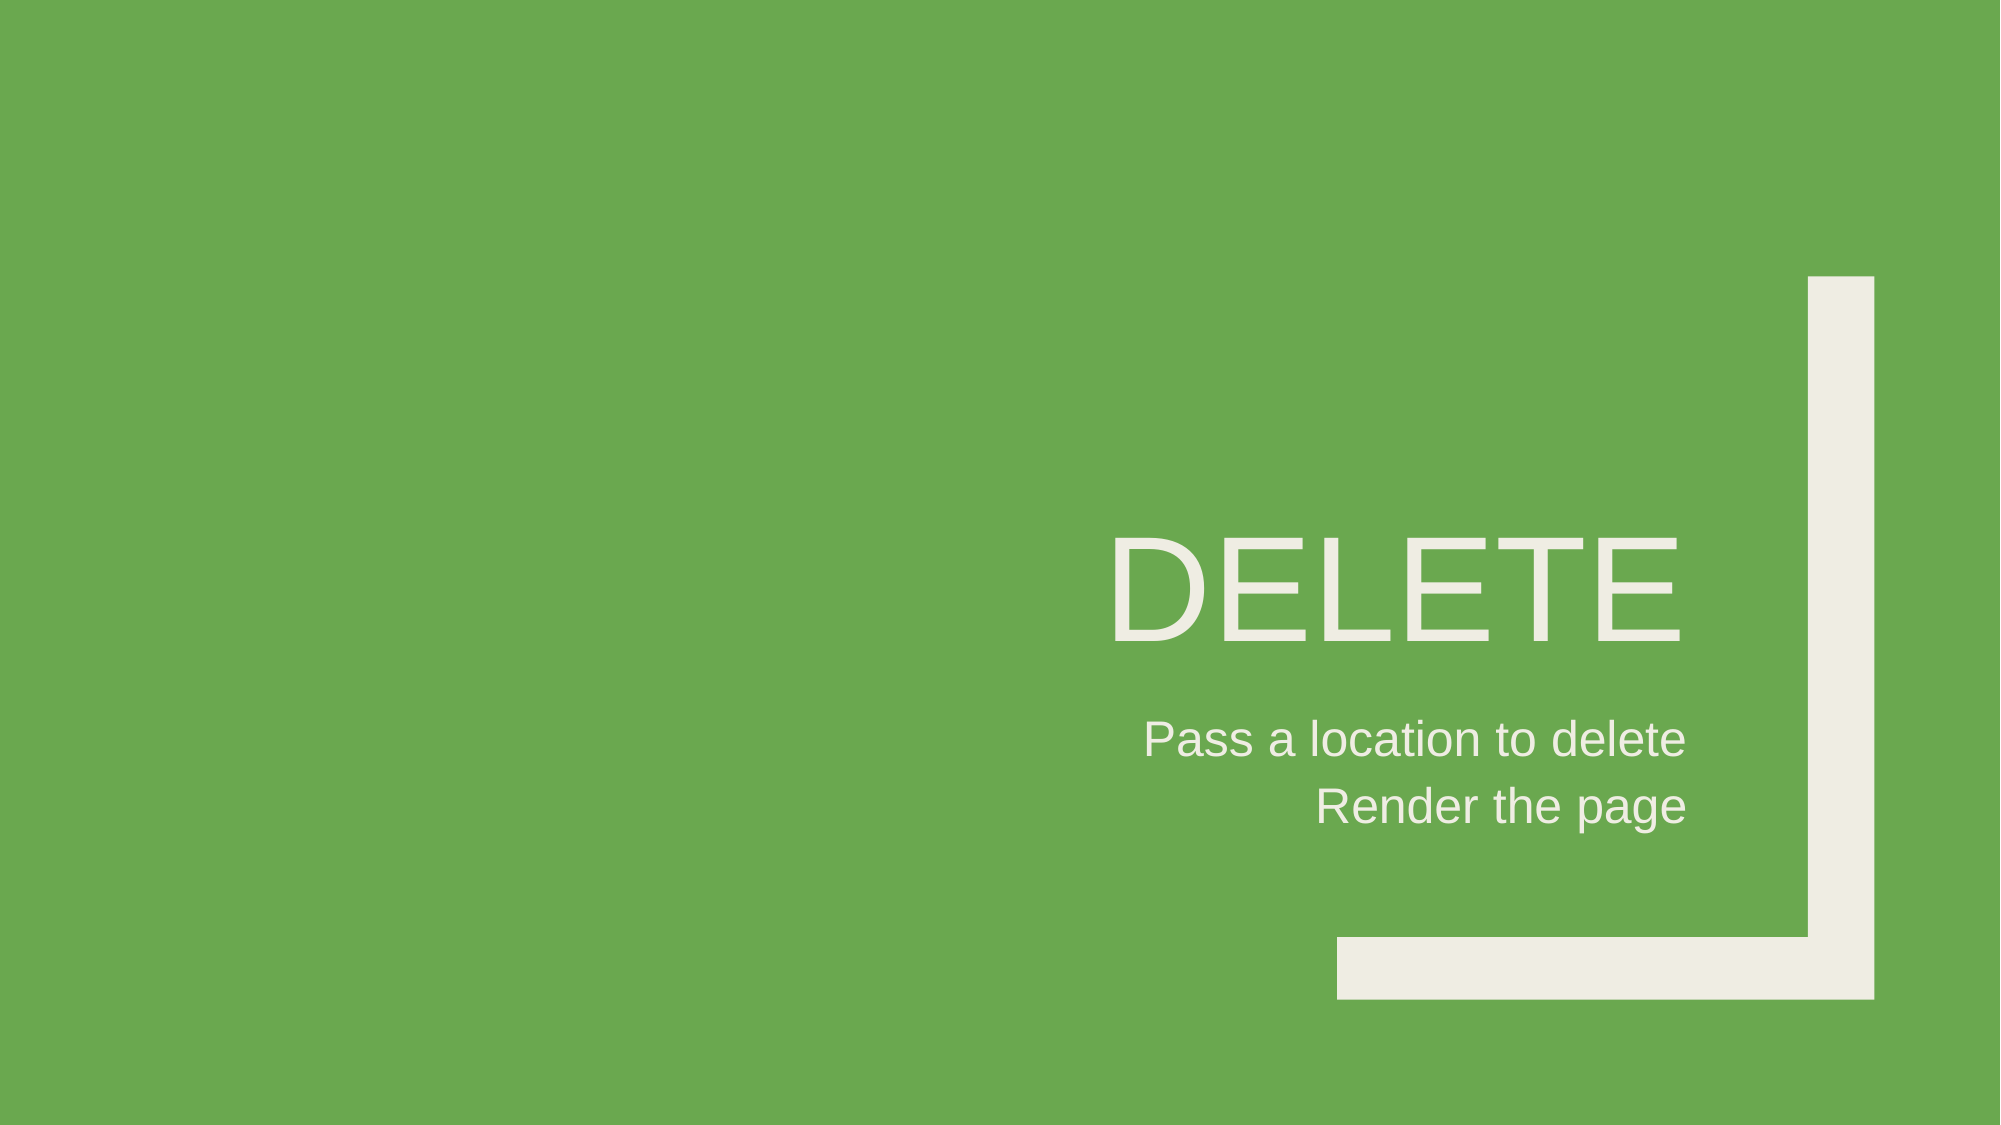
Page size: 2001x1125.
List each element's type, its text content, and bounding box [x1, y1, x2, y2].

title DELETE [125, 213, 1703, 682]
list Pass a location to delete Render the page [125, 691, 1703, 880]
